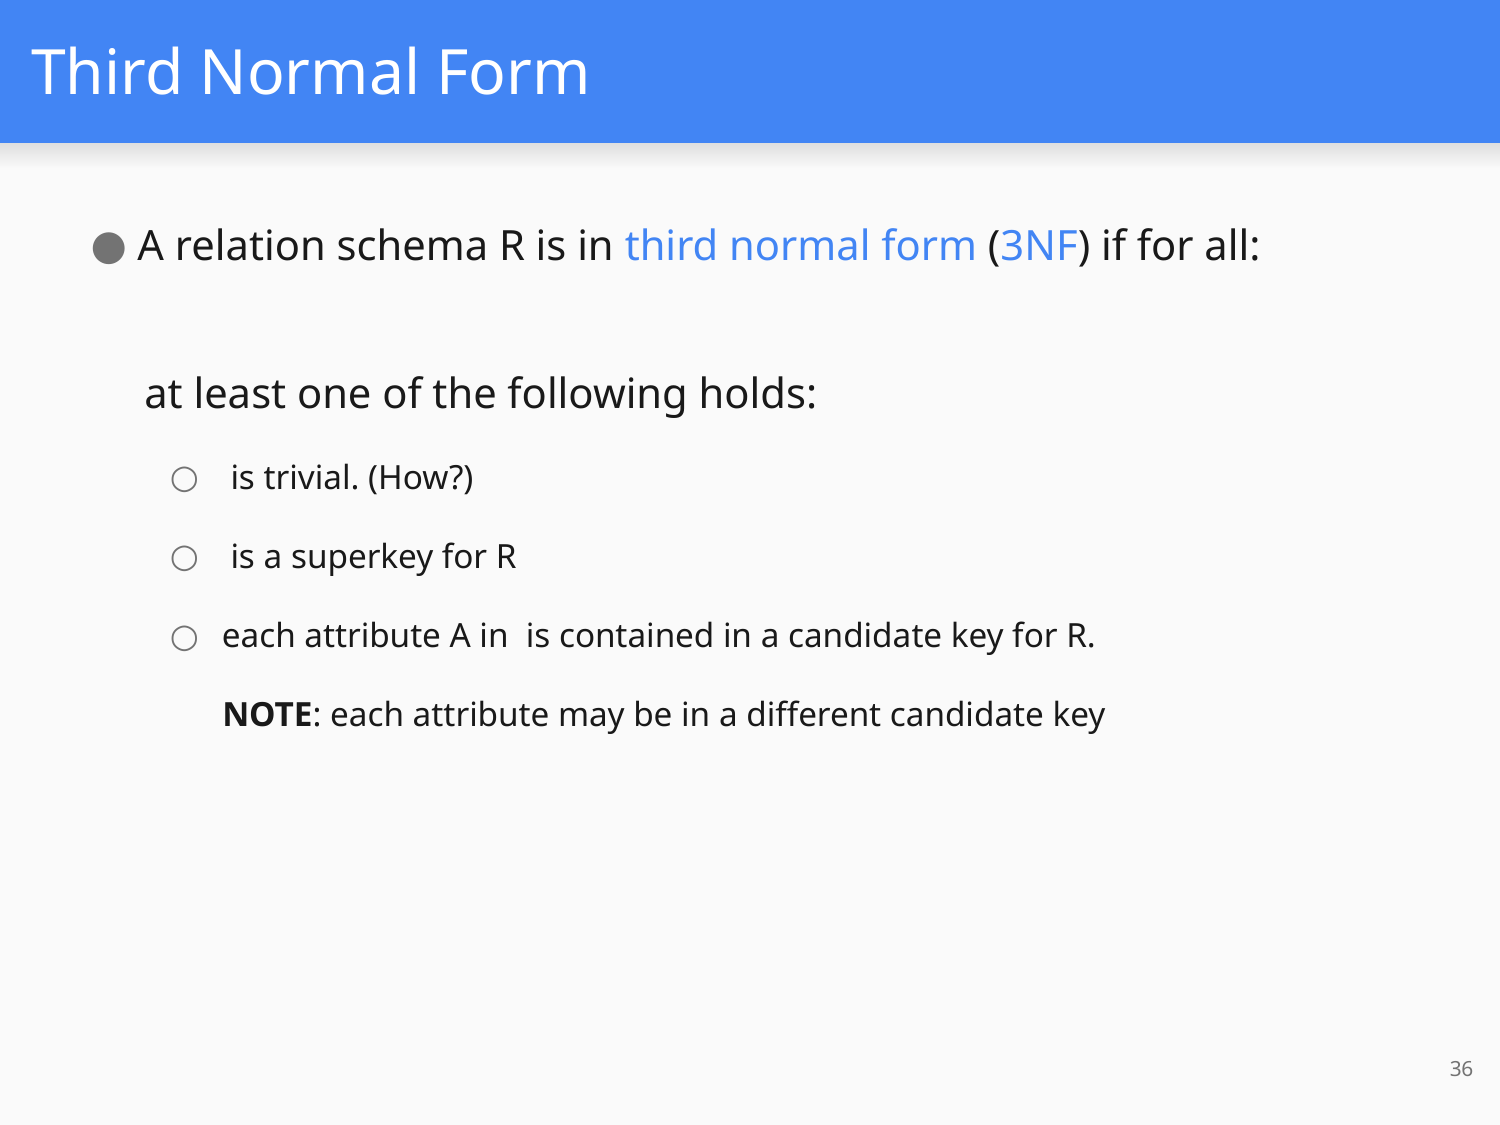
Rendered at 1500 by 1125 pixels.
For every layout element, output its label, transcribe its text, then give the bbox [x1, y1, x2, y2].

slide_number 36 [1398, 1027, 1489, 1114]
title Third Normal Form [16, 3, 1464, 136]
